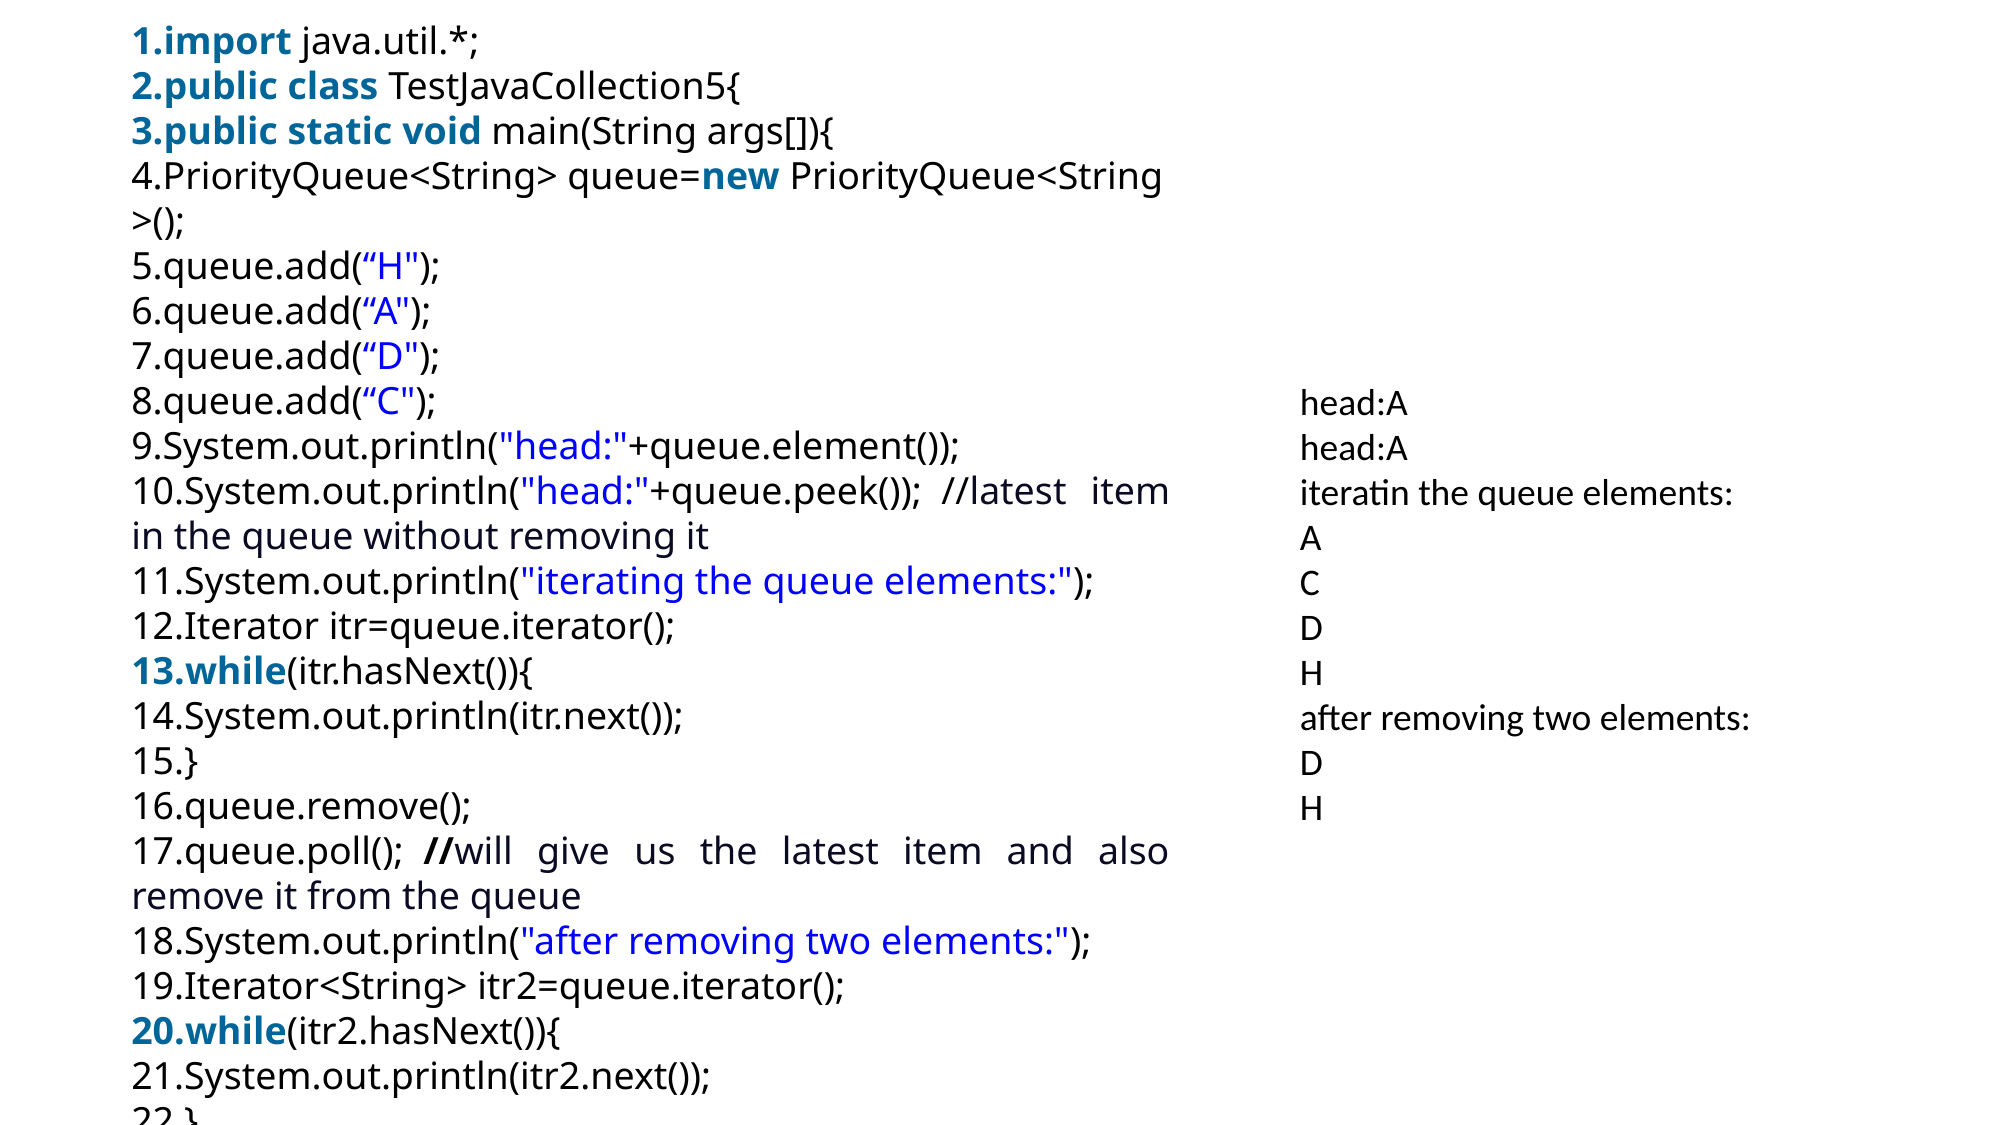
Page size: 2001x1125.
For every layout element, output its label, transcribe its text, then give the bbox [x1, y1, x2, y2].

text_box head:A head:A iteratin the queue elements: A C D H after removing two elements: D H [1285, 370, 1940, 836]
text_box import java.util.*; public class TestJavaCollection5{ public static void main(String args[]){ PriorityQueue<String> queue=new PriorityQueue<String>(); queue.add(“H"); queue.add(“A"); queue.add(“D"); queue.add(“C"); System.out.println("head:"+queue.element()); System.out.println("head:"+queue.peek()); //latest item in the queue without removing it System.out.println("iterating the queue elements:"); Iterator itr=queue.iterator(); while(itr.hasNext()){ System.out.println(itr.next()); } queue.remove(); queue.poll(); //will give us the latest item and also remove it from the queue System.out.println("after removing two elements:"); Iterator<String> itr2=queue.iterator(); while(itr2.hasNext()){ System.out.println(itr2.next()); } } } [116, 9, 1186, 1125]
